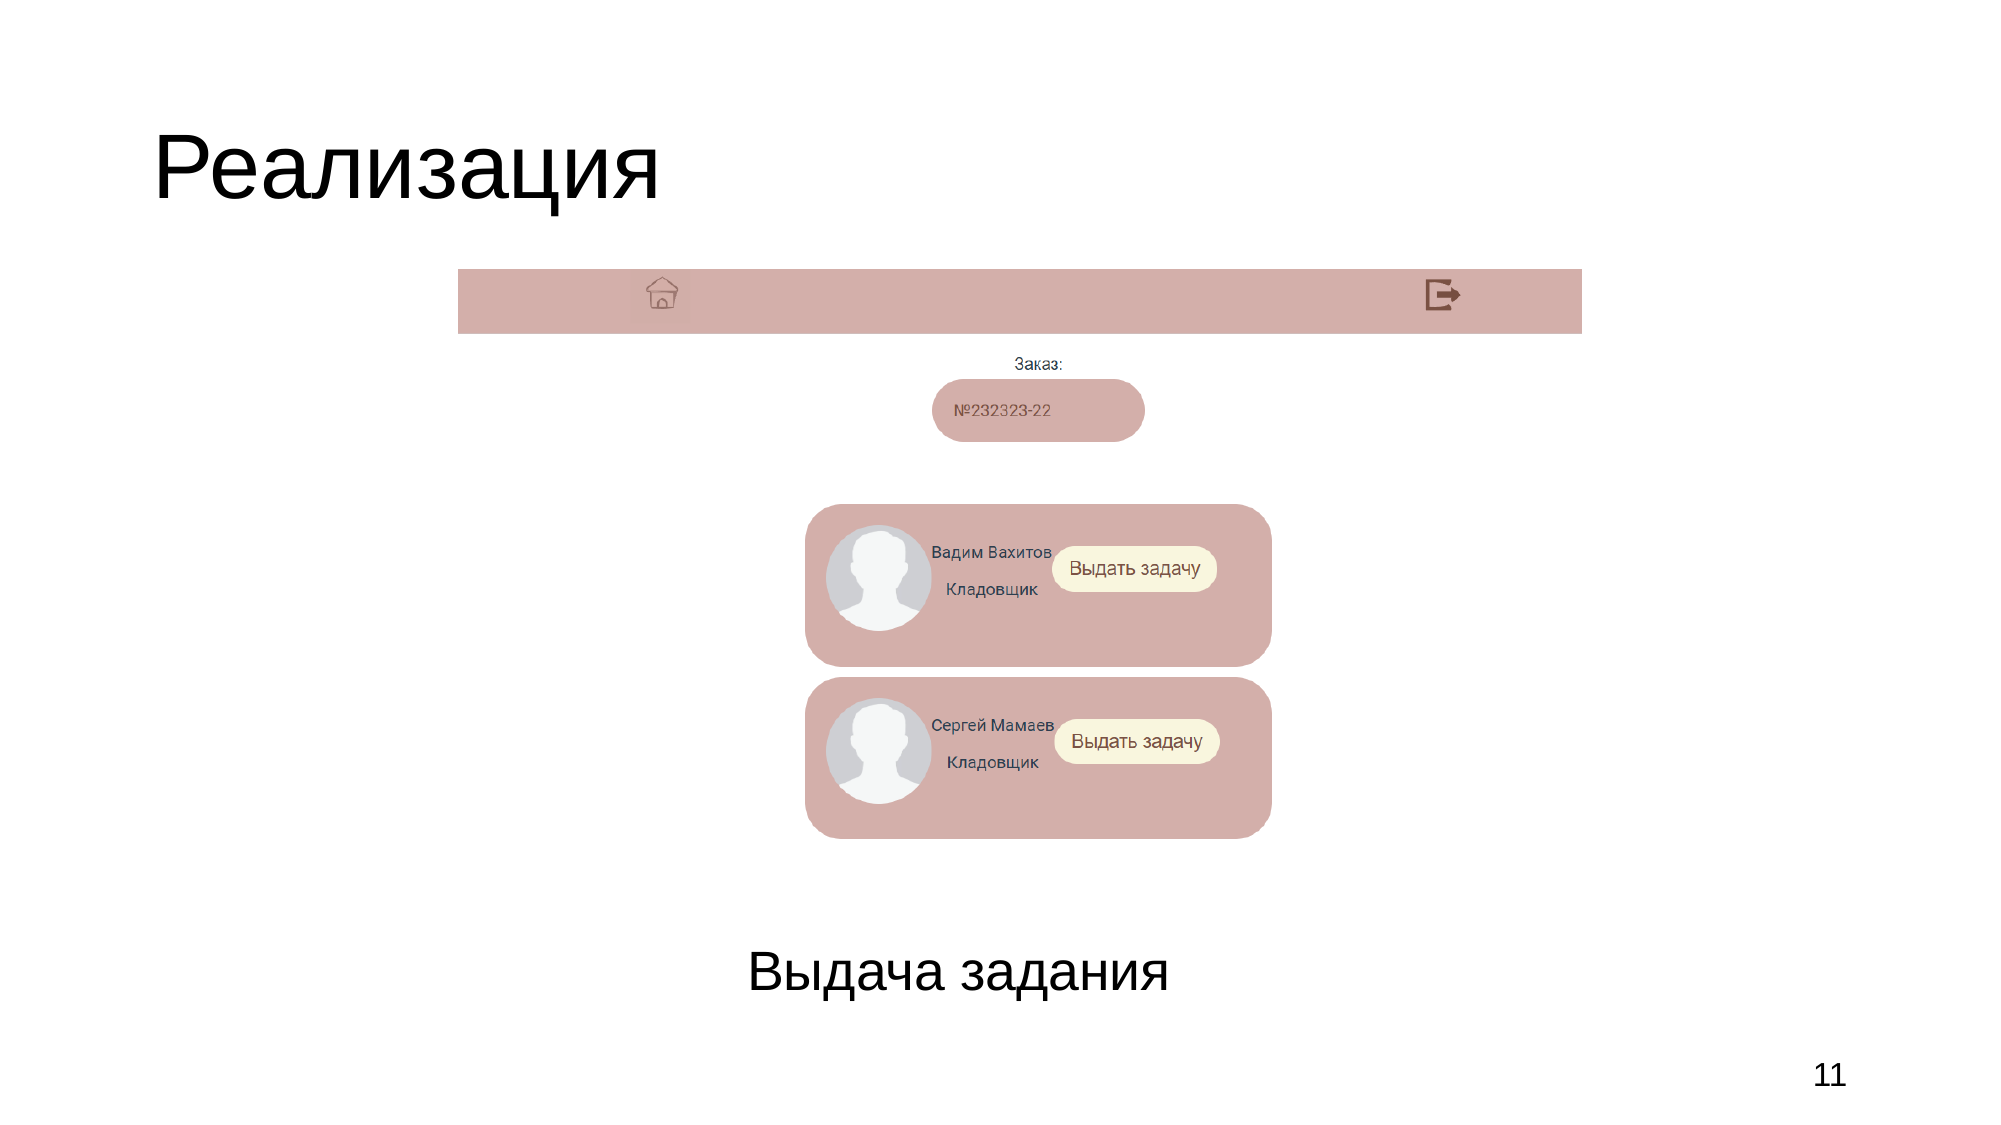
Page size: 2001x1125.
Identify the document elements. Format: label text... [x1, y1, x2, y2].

picture [458, 269, 1582, 848]
list Выдача задания [137, 299, 1863, 1014]
title Реализация [137, 59, 1863, 278]
slide_number 11 [1412, 1042, 1863, 1103]
